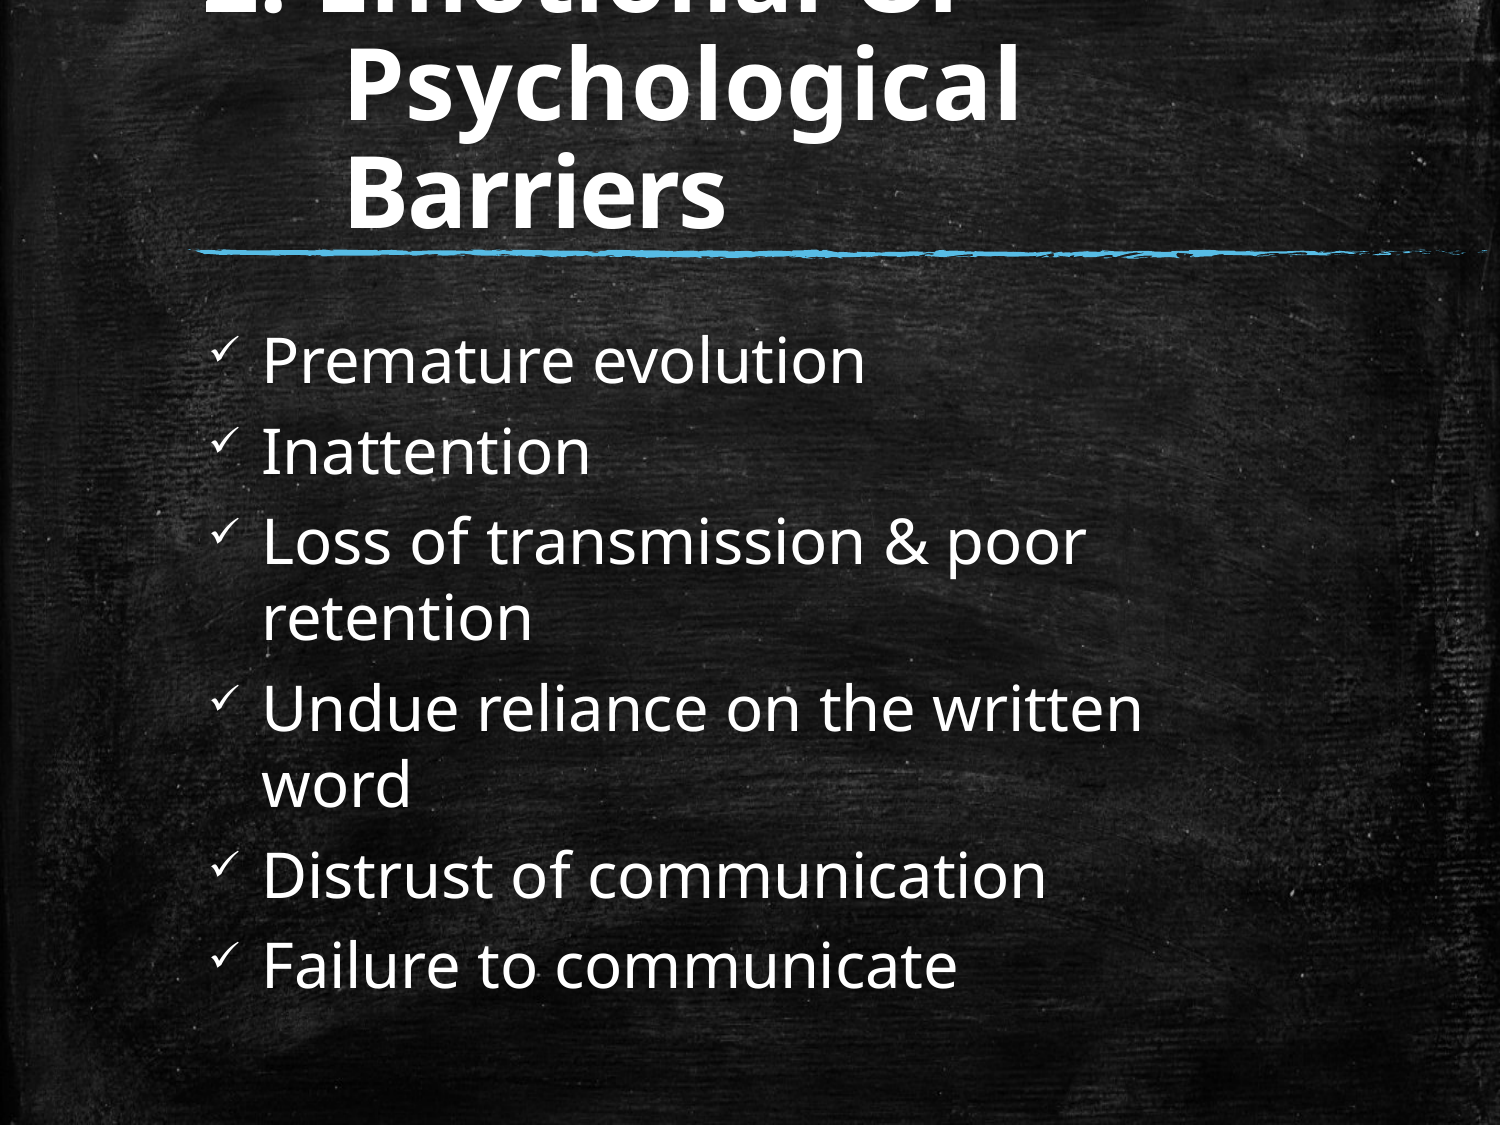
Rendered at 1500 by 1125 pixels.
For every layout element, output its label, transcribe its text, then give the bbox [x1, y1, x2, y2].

title 2. Emotional Or Psychological Barriers [187, 45, 1313, 258]
list Premature evolution Inattention Loss of transmission & poor retention Undue reliance on the written word Distrust of communication Failure to communicate [187, 312, 1313, 1013]
